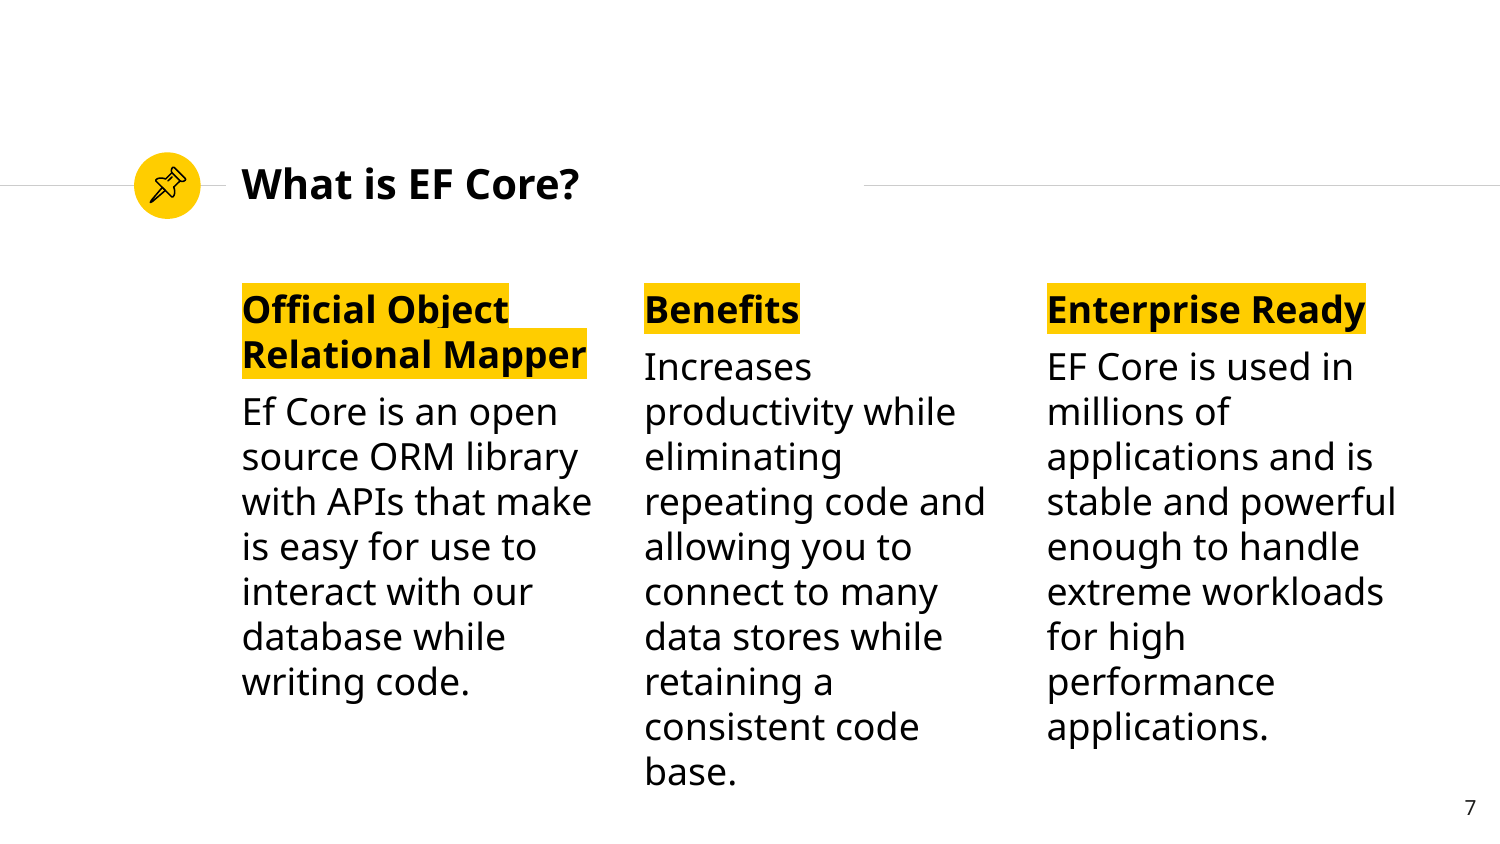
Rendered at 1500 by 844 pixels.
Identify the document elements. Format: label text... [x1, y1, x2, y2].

list Official Object Relational Mapper Ef Core is an open source ORM library with APIs that make is easy for use to interact with our database while writing code. [226, 270, 610, 783]
slide_number 7 [1401, 779, 1492, 844]
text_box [150, 166, 186, 203]
list Enterprise Ready EF Core is used in millions of applications and is stable and powerful enough to handle extreme workloads for high performance applications. [1031, 270, 1415, 783]
title What is EF Core? [226, 146, 863, 219]
list Benefits Increases productivity while eliminating repeating code and allowing you to connect to many data stores while retaining a consistent code base. [629, 270, 1012, 783]
